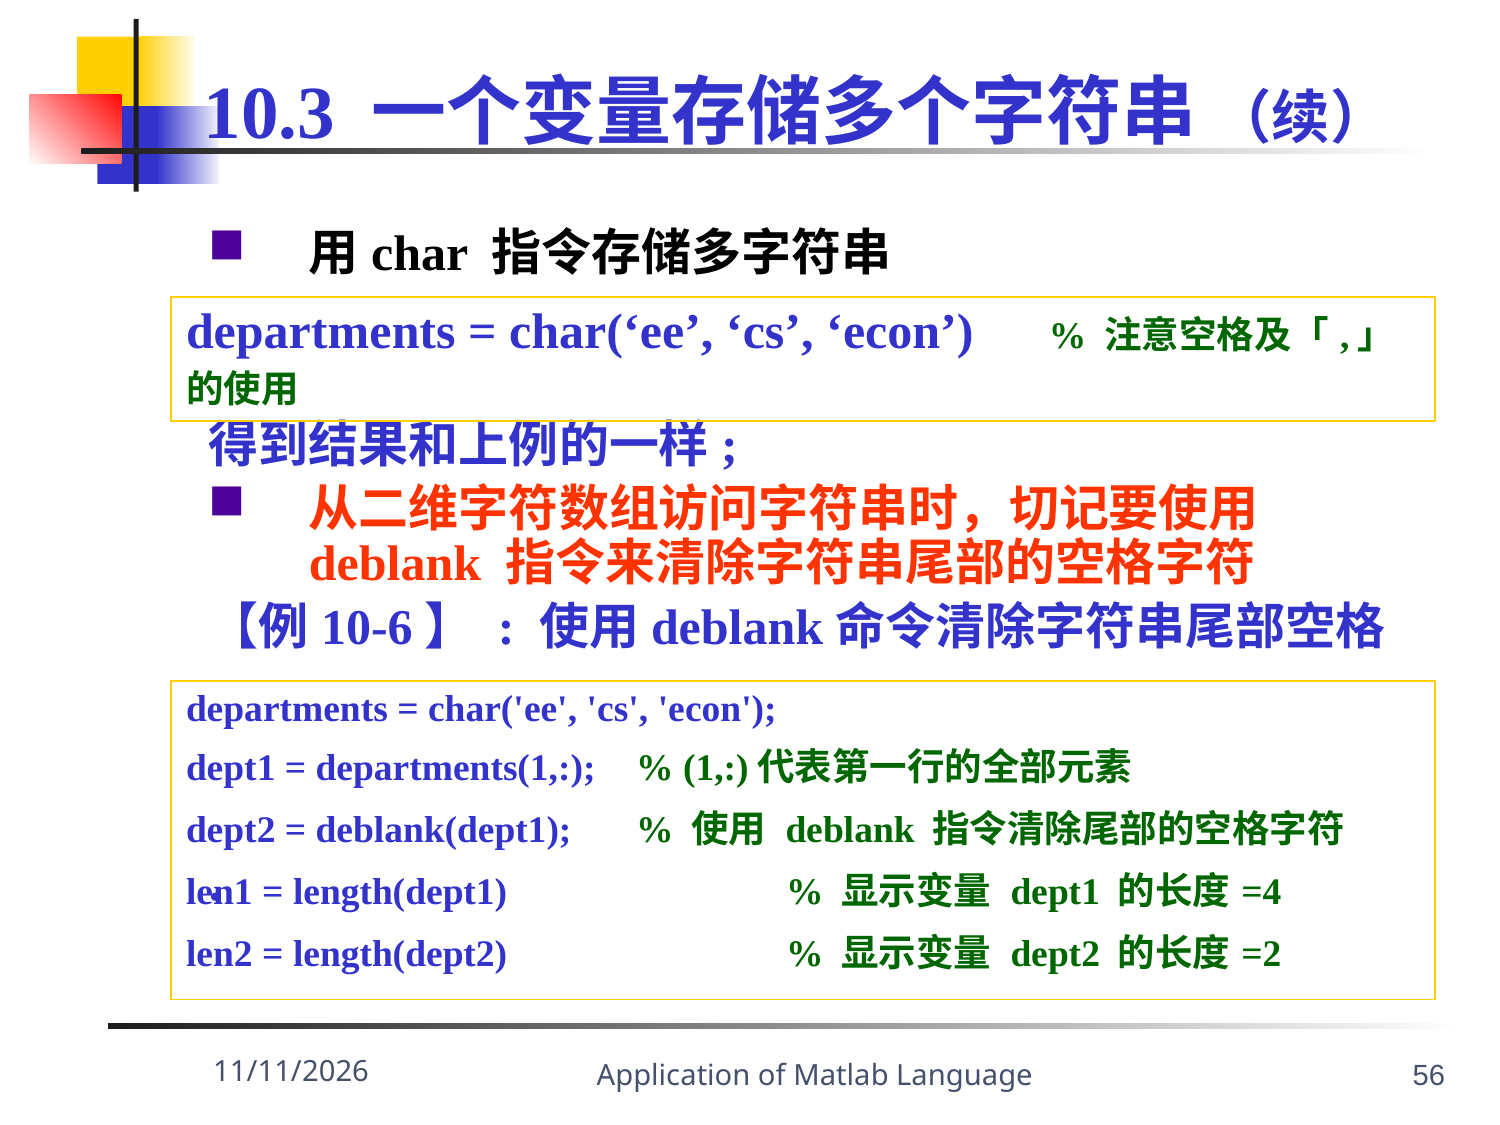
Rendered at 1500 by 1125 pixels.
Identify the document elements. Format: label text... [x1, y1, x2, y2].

table_header departments = char(‘ee’, ‘cs’, ‘econ’) % 注意空格及「,」的使用 [172, 298, 1434, 420]
list 用char 指令存储多字符串 得到结果和上例的一样; 从二维字符数组访问字符串时，切记要使用 deblank 指令来清除字符串尾部的空格字符 【例10-6】 : 使用deblank命令清除字符串尾部空格 . [193, 220, 1469, 1006]
text_box 56 [1128, 1024, 1468, 1100]
text_box 2021/9/8 [190, 1024, 504, 1100]
table_header departments = char('ee', 'cs', 'econ'); dept1 = departments(1,:); % (1,:)代表第一行的全部元素 dept2 = deblank(dept1); % 使用 deblank 指令清除尾部的空格字符 len1 = length(dept1) % 显示变量 dept1 的长度=4 len2 = length(dept2) % 显示变量 dept2 的长度=2 [172, 682, 1434, 999]
title 10.3 一个变量存储多个字符串 （续） [188, 54, 1468, 161]
text_box Application of Matlab Language [549, 1024, 1081, 1100]
